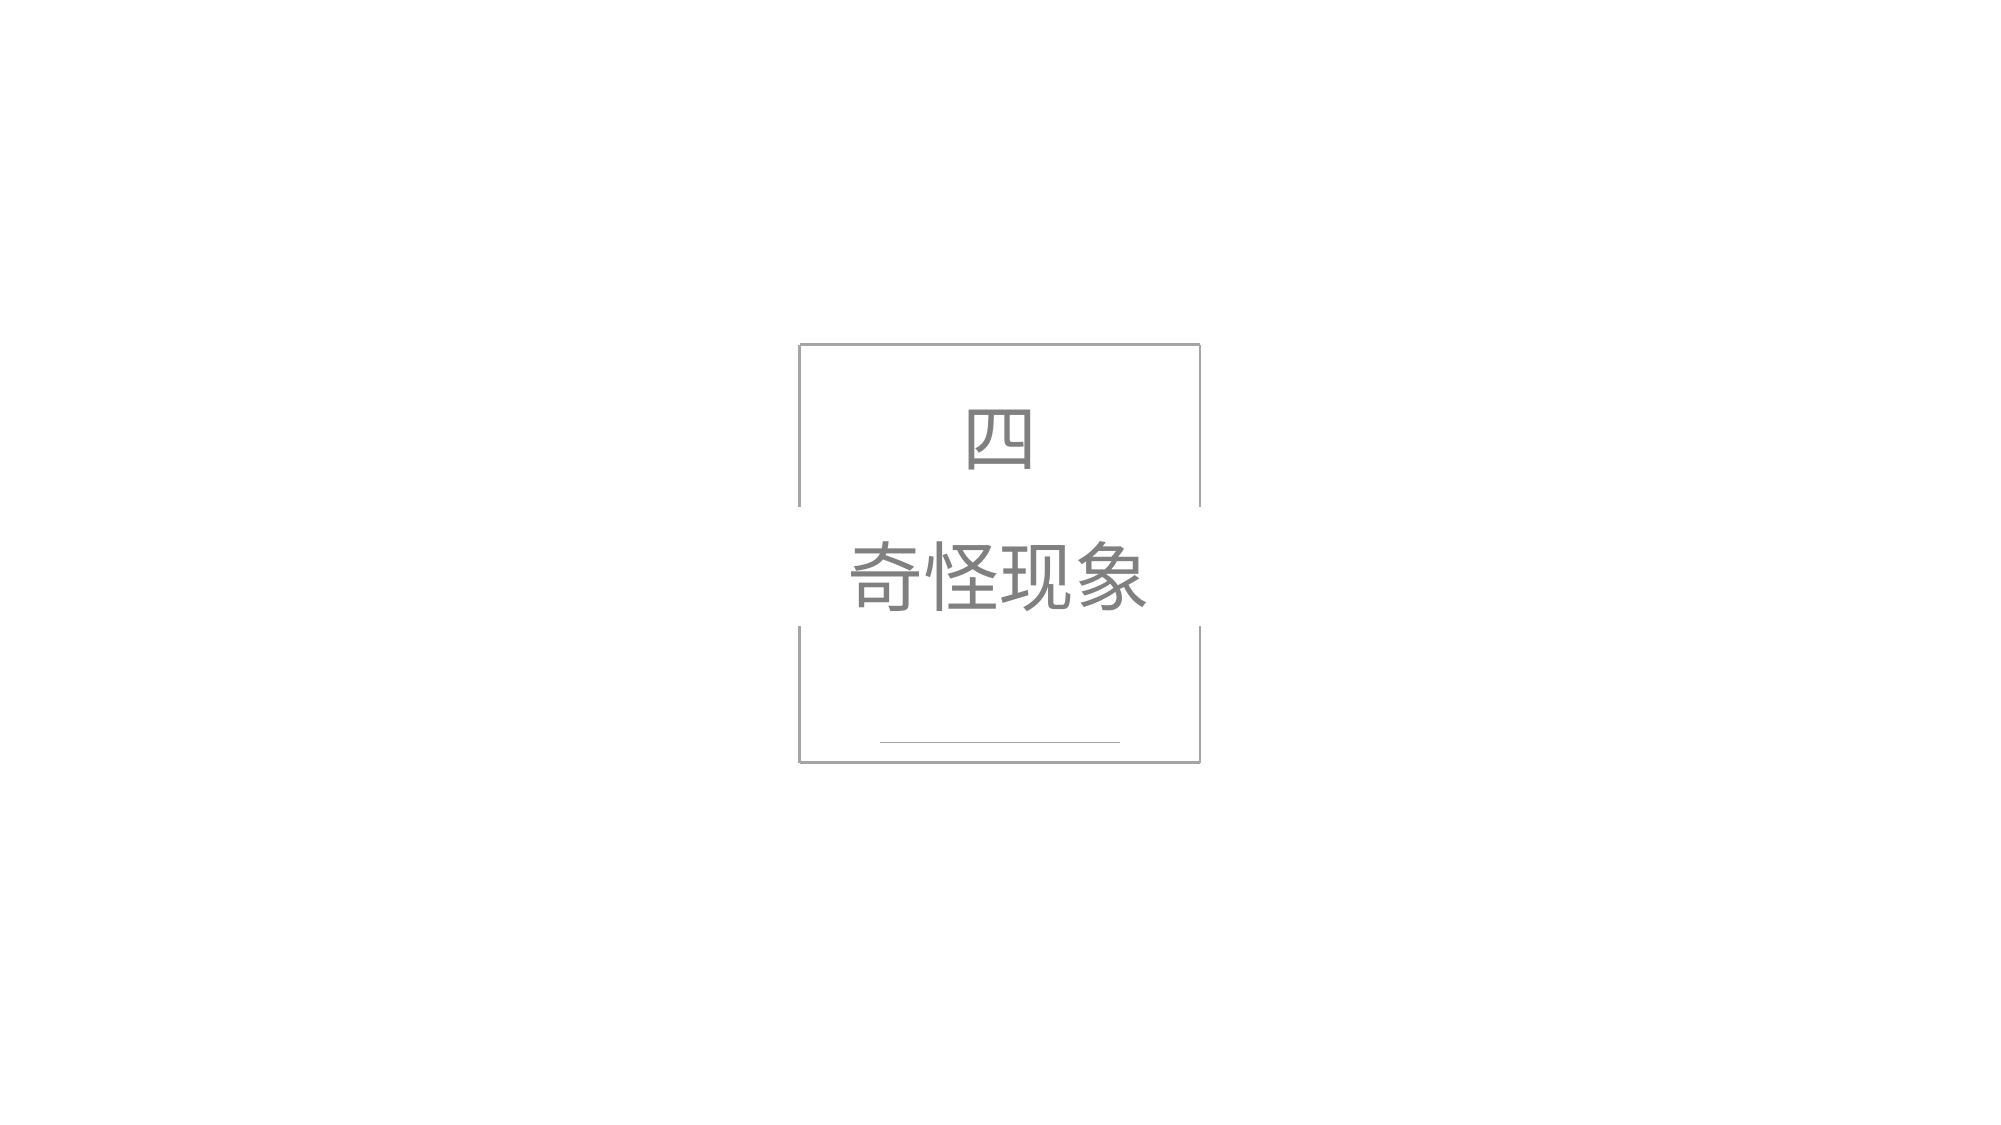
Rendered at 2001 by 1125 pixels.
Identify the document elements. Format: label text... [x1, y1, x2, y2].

list 四 [799, 365, 1201, 490]
title 奇怪现象 [530, 503, 1468, 628]
